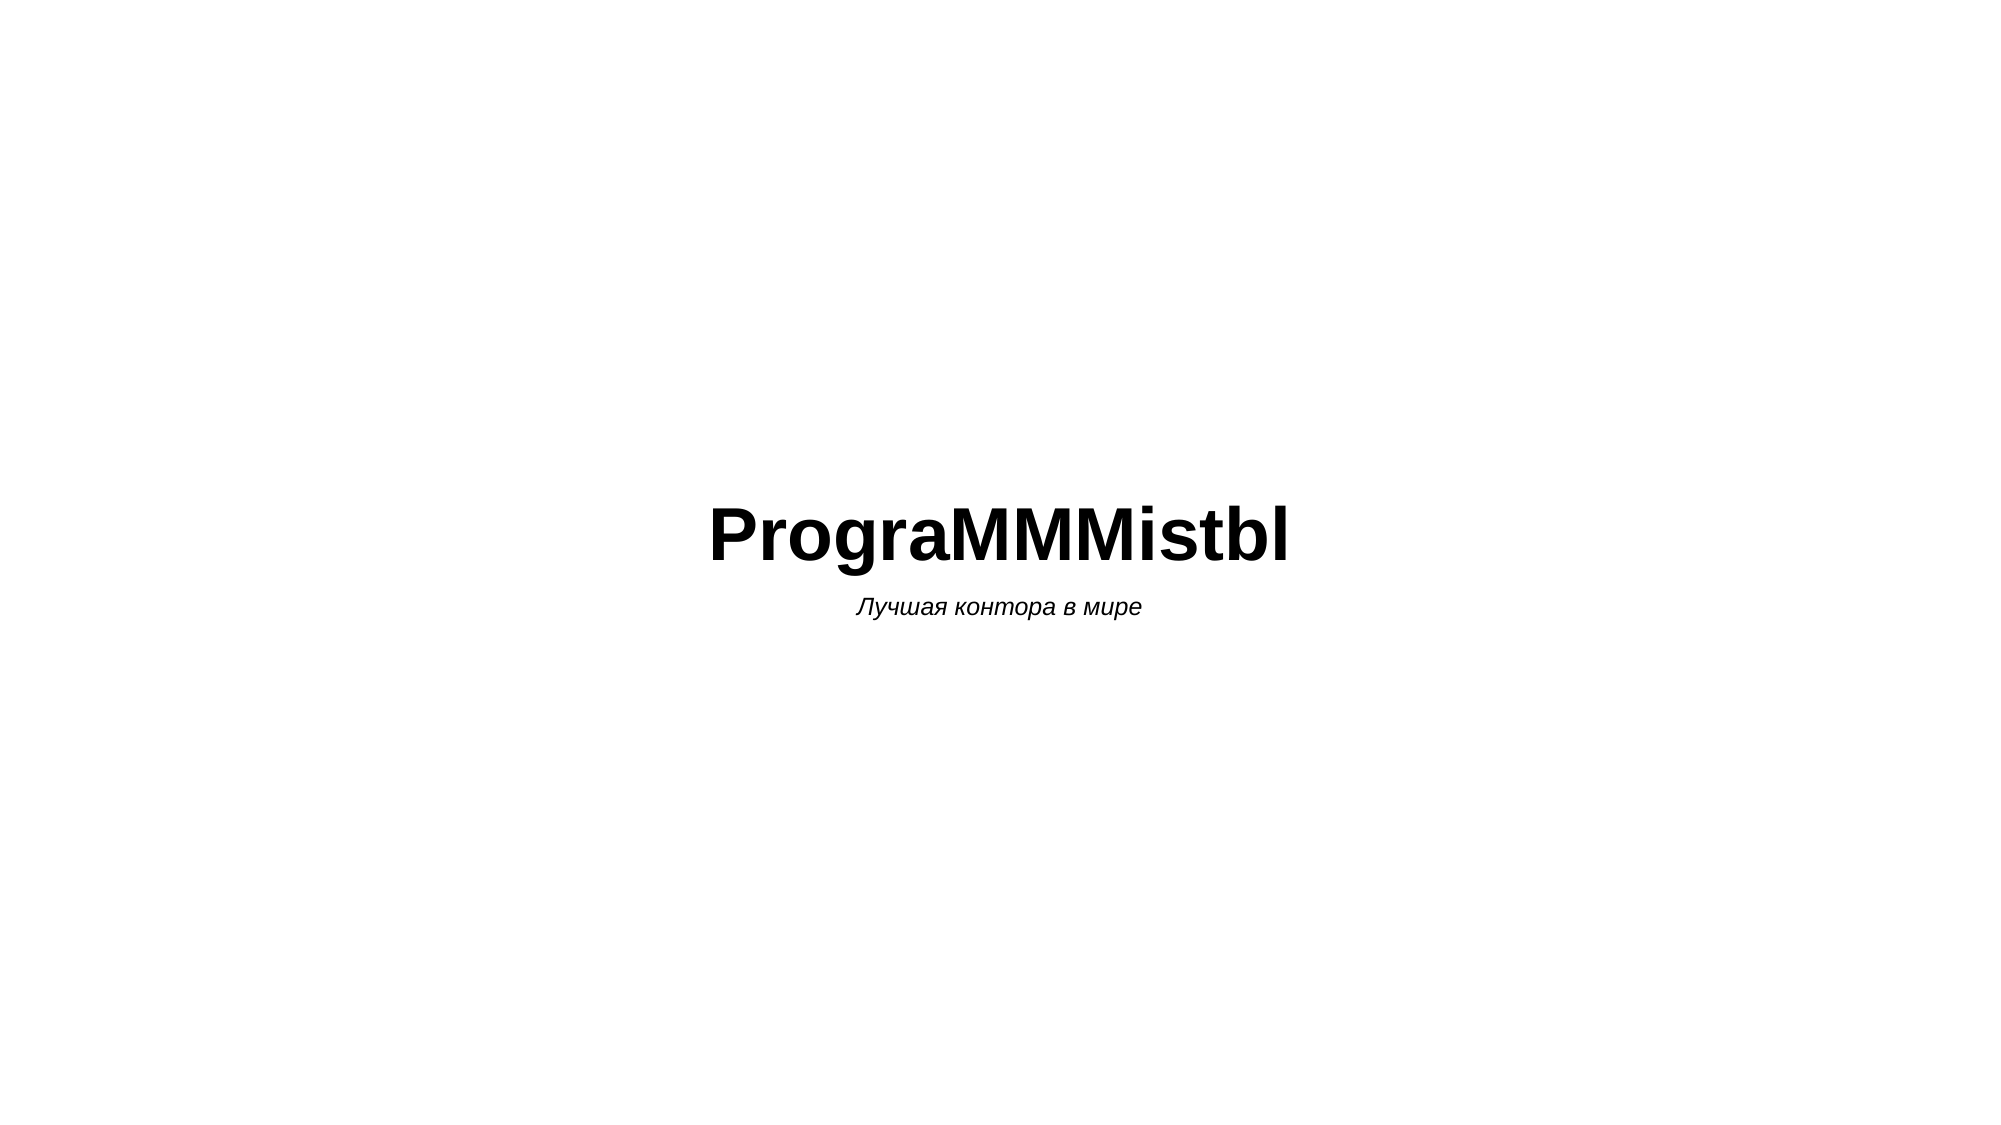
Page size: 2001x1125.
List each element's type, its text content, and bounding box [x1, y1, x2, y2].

subtitle Лучшая контора в мире [250, 590, 1750, 638]
title PrograMMMistbl [250, 184, 1750, 576]
